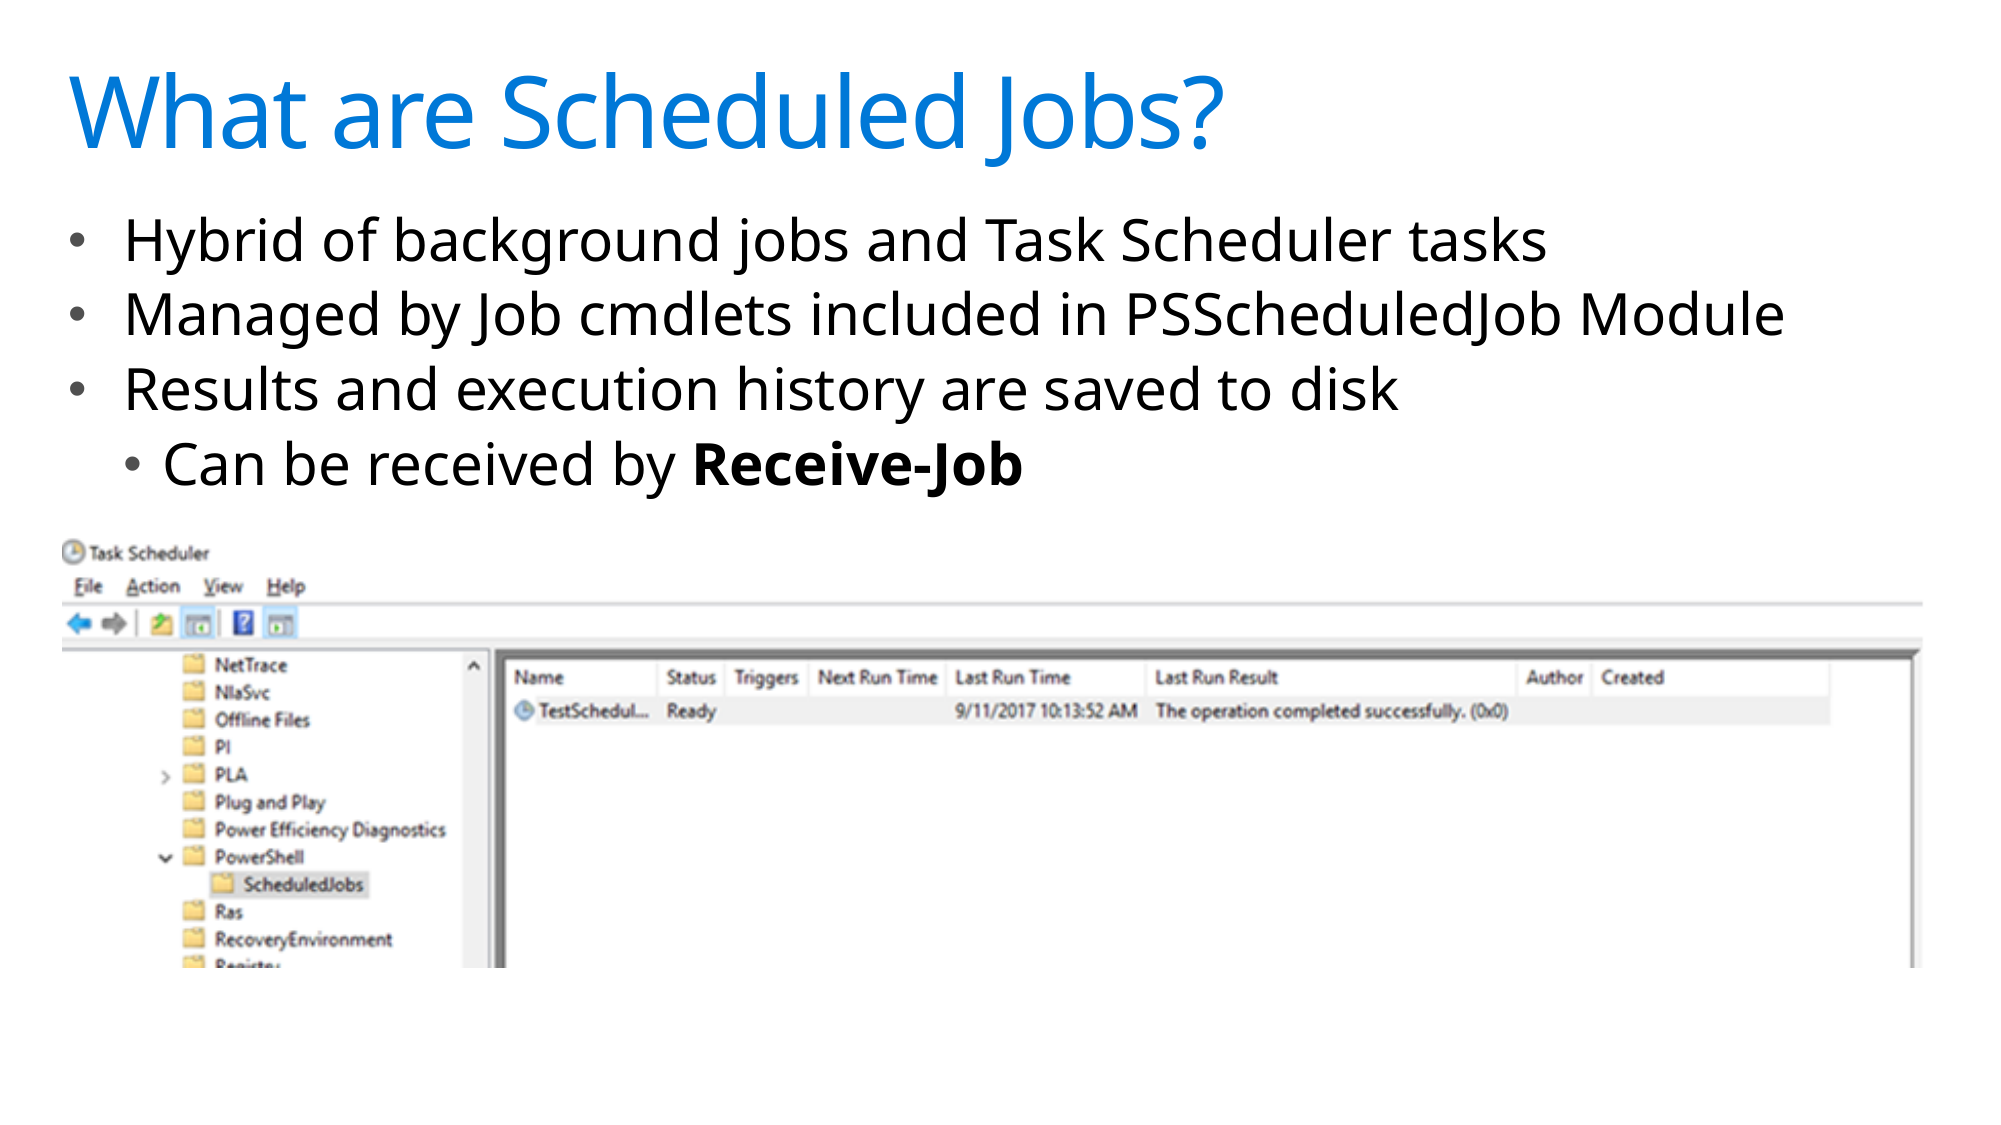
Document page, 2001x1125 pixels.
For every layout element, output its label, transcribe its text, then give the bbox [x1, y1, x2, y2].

list Hybrid of background jobs and Task Scheduler tasks Managed by Job cmdlets included in PSScheduledJob Module Results and execution history are saved to disk Can be received by Receive-Job [44, 196, 1956, 523]
title What are Scheduled Jobs? [44, 47, 1957, 196]
picture [61, 537, 1957, 969]
